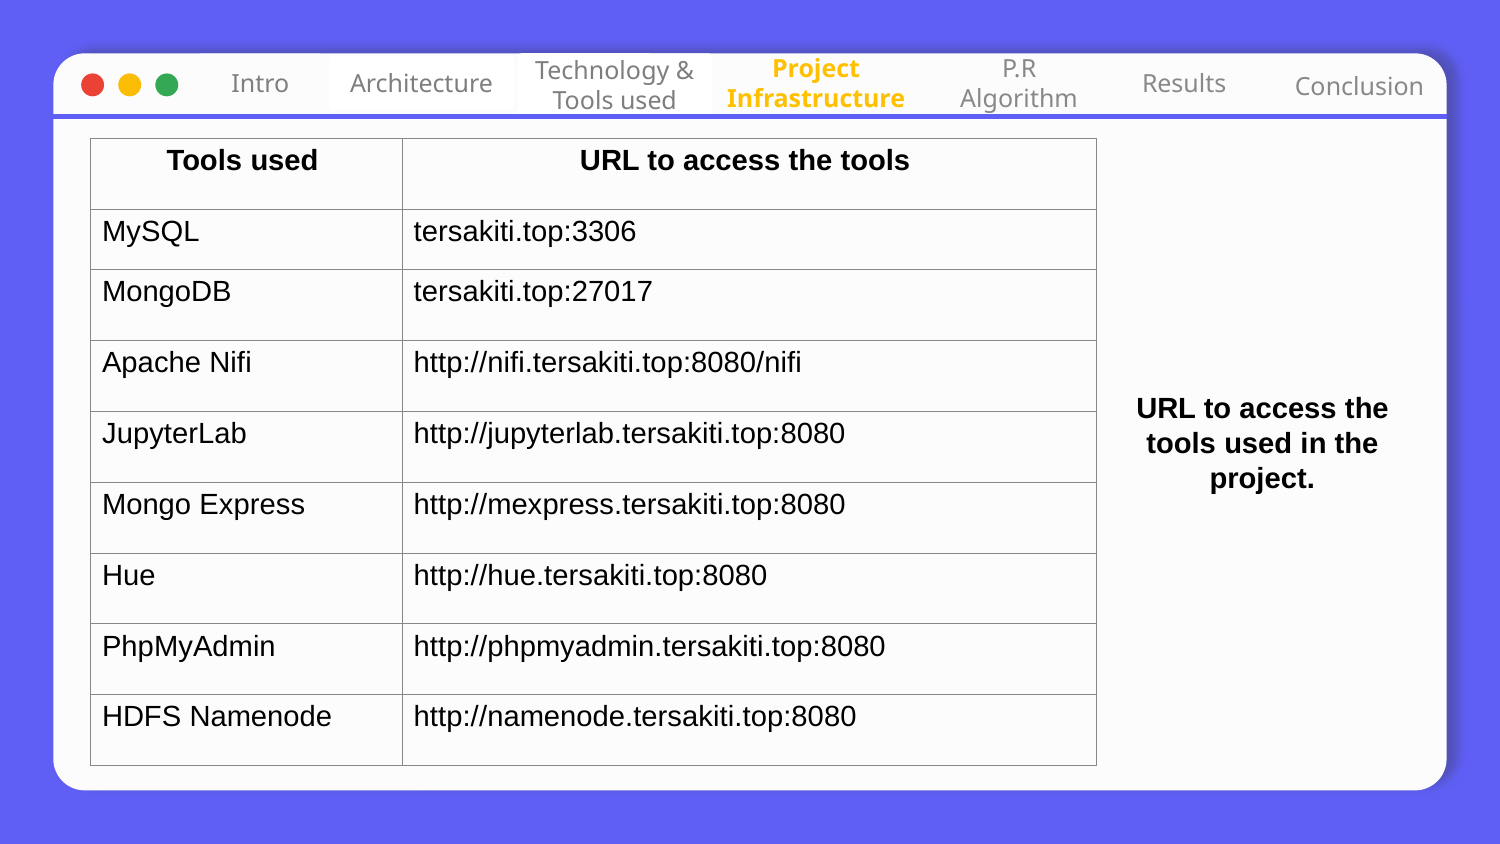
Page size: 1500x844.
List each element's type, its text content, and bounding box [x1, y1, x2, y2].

table_cell http://jupyterlab.tersakiti.top:8080 [403, 412, 1096, 482]
table_cell http://hue.tersakiti.top:8080 [403, 554, 1096, 623]
table_cell http://namenode.tersakiti.top:8080 [403, 695, 1096, 765]
text_box Technology & Tools used [517, 53, 713, 114]
table_cell MySQL [91, 210, 402, 269]
table_cell PhpMyAdmin [91, 624, 402, 694]
table_cell http://phpmyadmin.tersakiti.top:8080 [403, 624, 1096, 694]
text_box Conclusion [1282, 53, 1438, 115]
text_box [80, 73, 179, 97]
text_box Intro [198, 53, 323, 113]
table_cell Hue [91, 554, 402, 623]
table_cell MongoDB [91, 270, 402, 340]
table_cell http://nifi.tersakiti.top:8080/nifi [403, 341, 1096, 411]
table_cell JupyterLab [91, 412, 402, 482]
table_cell Apache Nifi [91, 341, 402, 411]
table_cell tersakiti.top:27017 [403, 270, 1096, 340]
table_cell HDFS Namenode [91, 695, 402, 765]
table_cell http://mexpress.tersakiti.top:8080 [403, 483, 1096, 553]
text_box Project Infrastructure [723, 51, 909, 115]
table_header Tools used [91, 139, 402, 209]
table_header URL to access the tools [403, 139, 1096, 209]
text_box Architecture [328, 55, 514, 110]
table_cell tersakiti.top:3306 [403, 210, 1096, 269]
table_cell Mongo Express [91, 483, 402, 553]
text_box Results [1106, 51, 1262, 115]
text_box URL to access the tools used in the project. [1116, 382, 1409, 502]
text_box P.R Algorithm [941, 51, 1097, 115]
